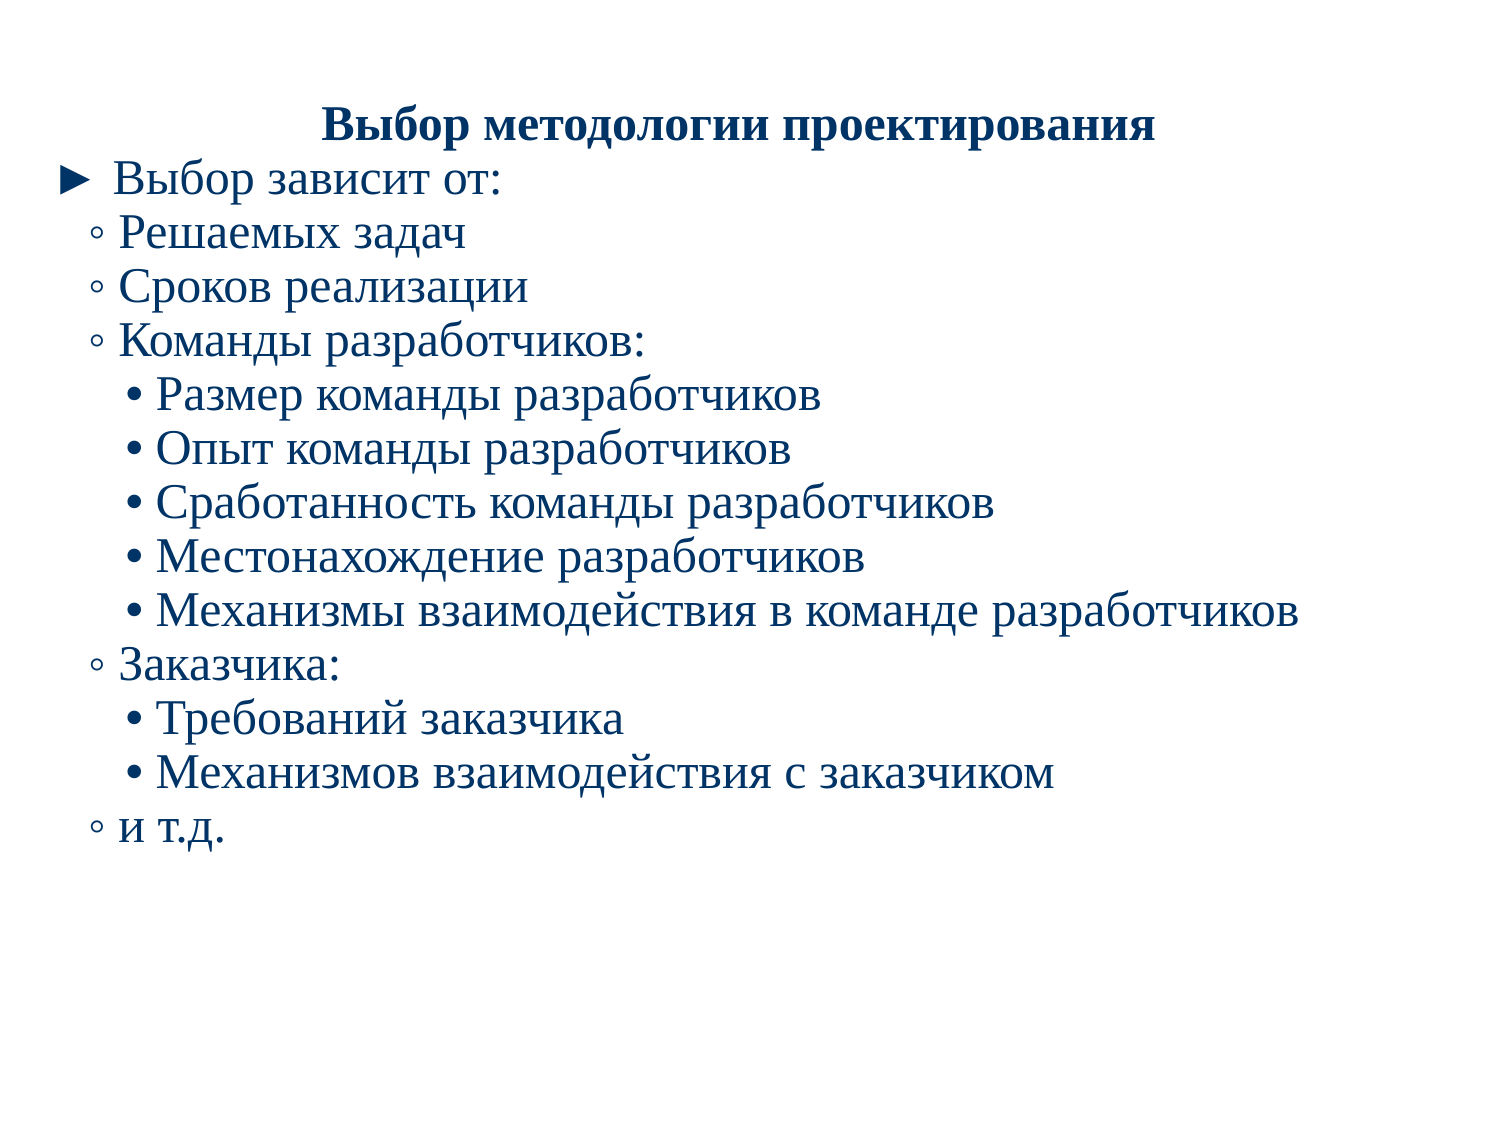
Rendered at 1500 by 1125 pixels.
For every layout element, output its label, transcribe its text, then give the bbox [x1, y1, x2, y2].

text_box Выбор методологии проектирования ► Выбор зависит от: ◦ Решаемых задач ◦ Сроков реализации ◦ Команды разработчиков: • Размер команды разработчиков • Опыт команды разработчиков • Сработанность команды разработчиков • Местонахождение разработчиков • Механизмы взаимодействия в команде разработчиков ◦ Заказчика: • Требований заказчика • Механизмов взаимодействия с заказчиком ◦ и т.д. [35, 90, 1442, 861]
